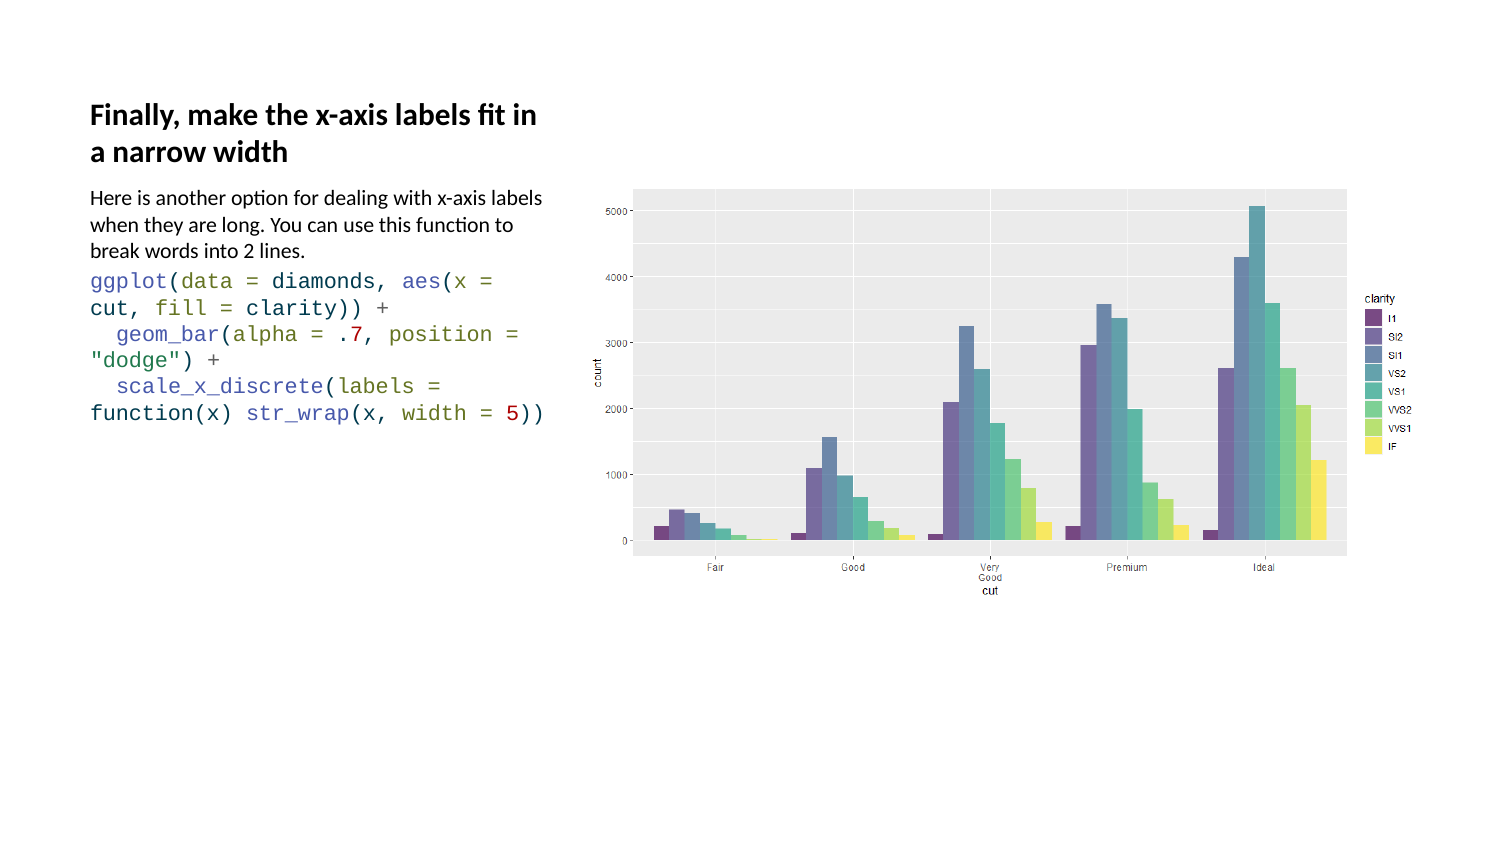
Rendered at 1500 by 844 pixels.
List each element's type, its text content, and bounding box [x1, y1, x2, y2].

picture [585, 183, 1424, 603]
list Here is another option for dealing with x-axis labels when they are long. You can use this function to break words into 2 lines. ggplot(data = diamonds, aes(x = cut, fill = clarity)) + geom_bar(alpha = .7, position = "dodge") + scale_x_discrete(labels = function(x) str_wrap(x, width = 5)) [75, 176, 569, 754]
title Finally, make the x-axis labels fit in a narrow width [75, 33, 569, 176]
